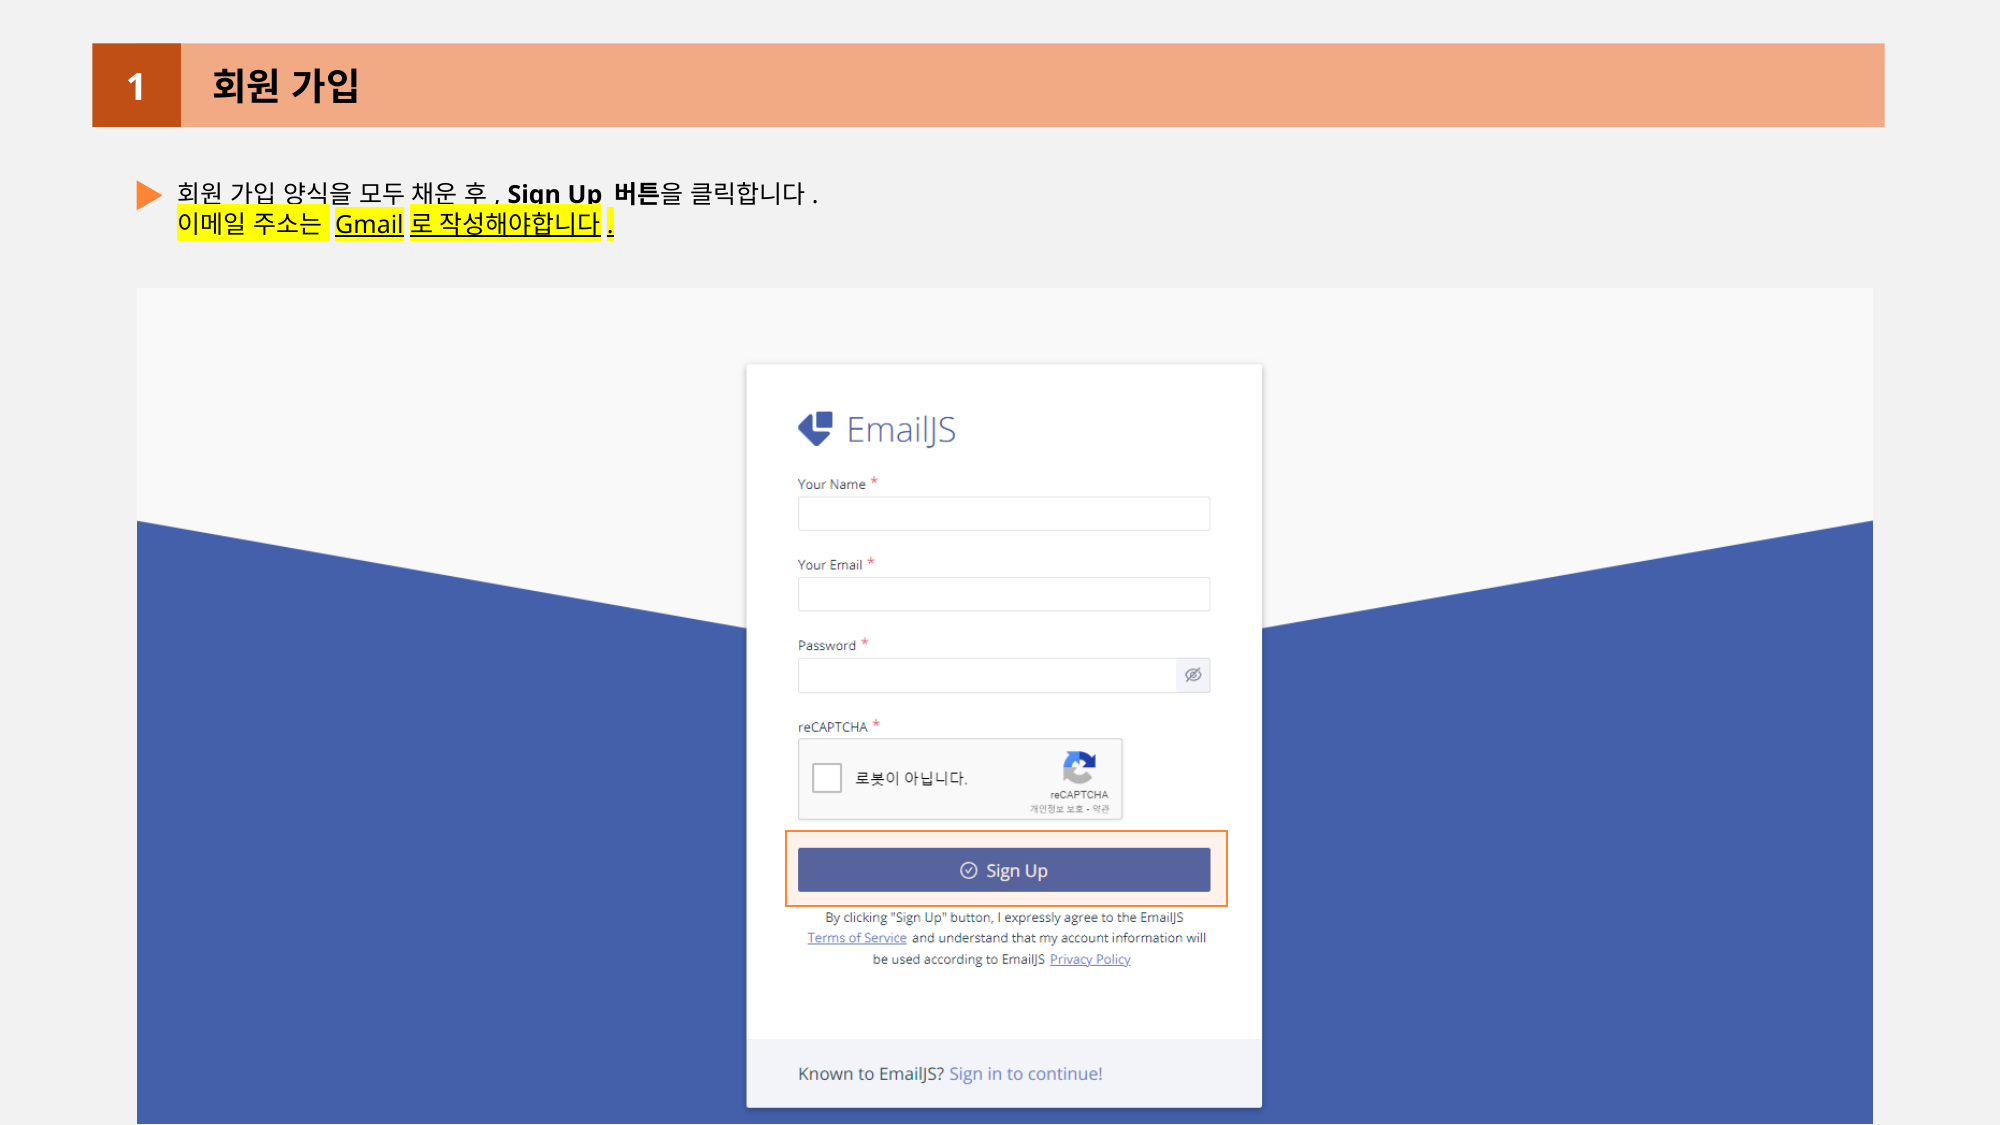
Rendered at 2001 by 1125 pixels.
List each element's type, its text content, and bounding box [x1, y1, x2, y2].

text_box 회원 가입 [197, 55, 377, 116]
text_box 1 [91, 42, 182, 129]
text_box [182, 42, 1886, 128]
text_box 회원 가입 양식을 모두 채운 후, Sign Up 버튼을 클릭합니다. 이메일 주소는 Gmail로 작성해야합니다. [162, 170, 1192, 246]
picture [136, 286, 1875, 1125]
text_box [135, 177, 166, 214]
